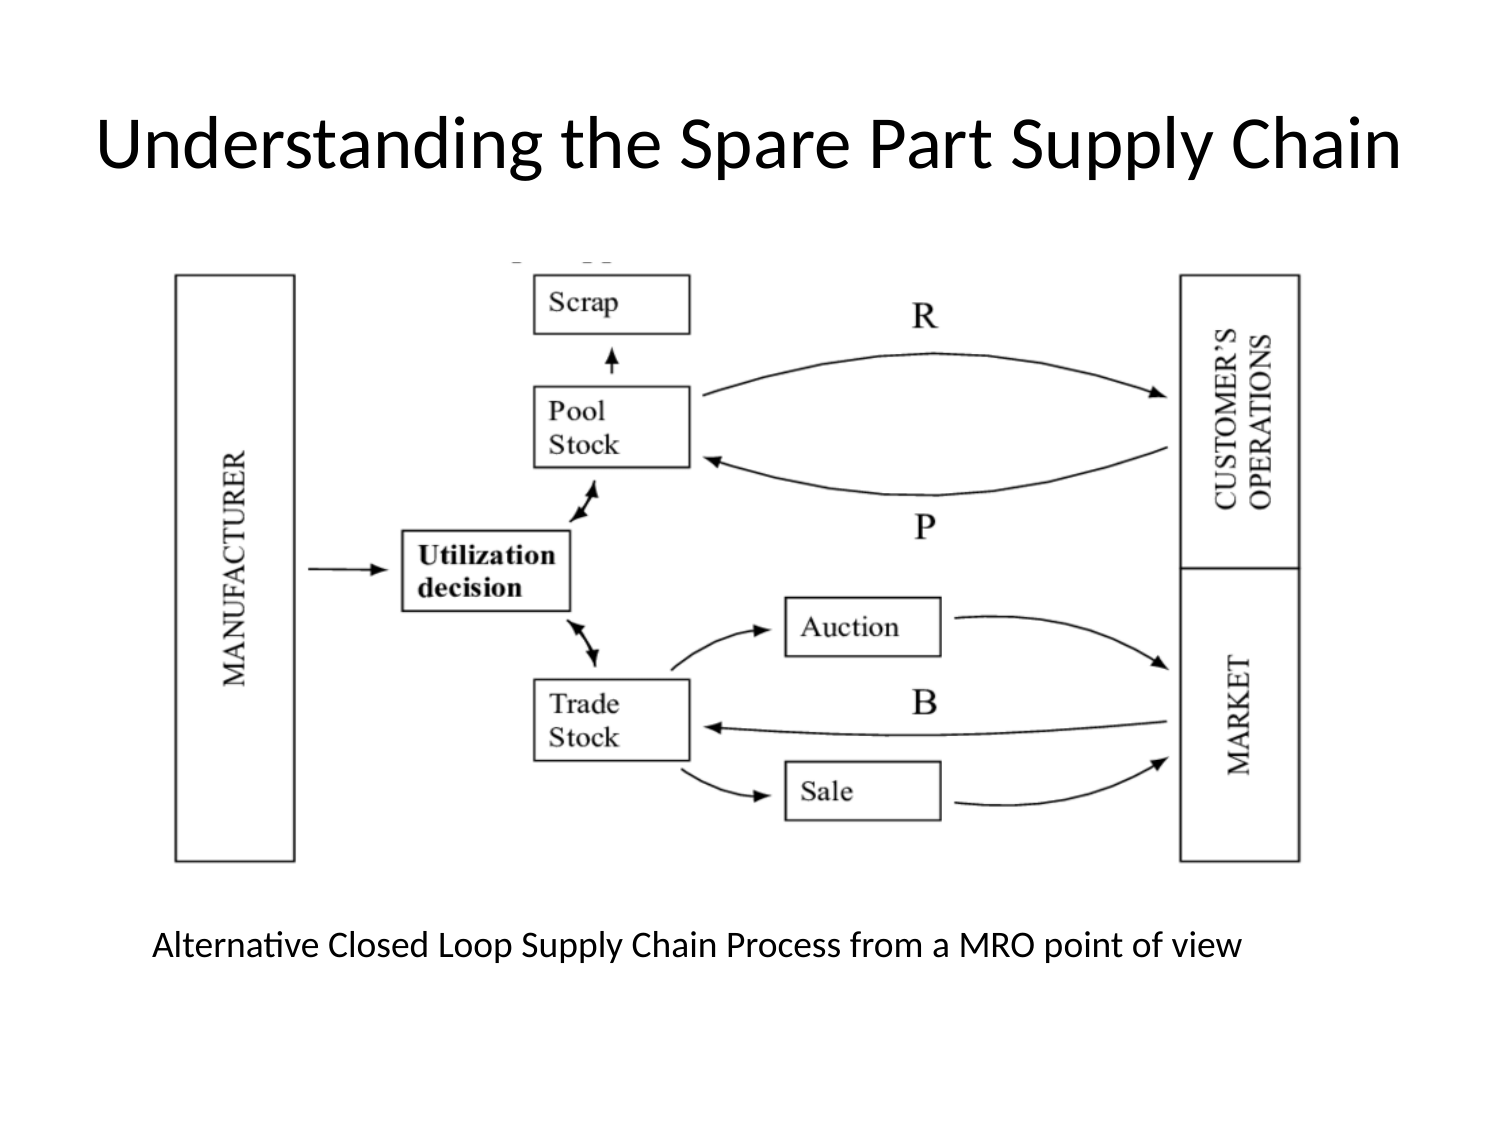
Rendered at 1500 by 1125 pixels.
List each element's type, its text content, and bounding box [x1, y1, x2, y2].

title Understanding the Spare Part Supply Chain [75, 45, 1425, 233]
text_box Alternative Closed Loop Supply Chain Process from a MRO point of view [137, 912, 1338, 973]
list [162, 262, 1313, 876]
